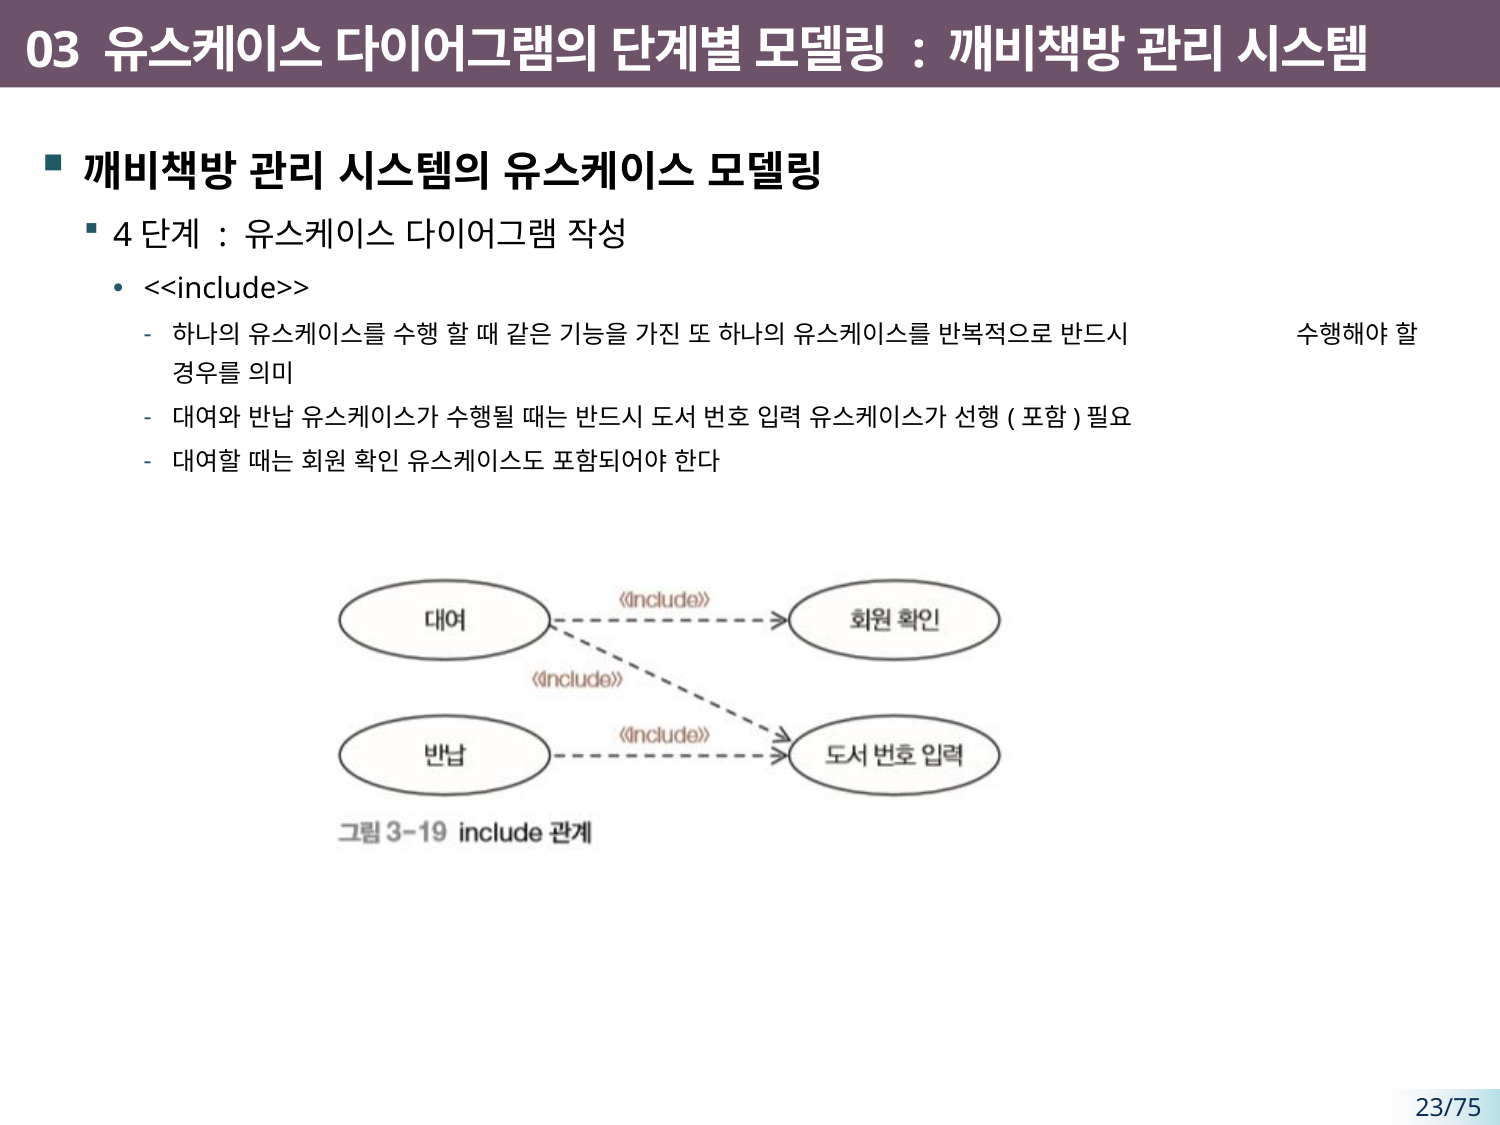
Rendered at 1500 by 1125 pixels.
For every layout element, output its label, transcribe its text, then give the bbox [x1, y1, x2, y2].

list 깨비책방 관리 시스템의 유스케이스 모델링 4단계 : 유스케이스 다이어그램 작성 <<include>> 하나의 유스케이스를 수행 할 때 같은 기능을 가진 또 하나의 유스케이스를 반복적으로 반드시 수행해야 할 경우를 의미 대여와 반납 유스케이스가 수행될 때는 반드시 도서 번호 입력 유스케이스가 선행(포함)필요 대여할 때는 회원 확인 유스케이스도 포함되어야 한다 [10, 126, 1481, 1057]
title 03 유스케이스 다이어그램의 단계별 모델링 : 깨비책방 관리 시스템 [10, 8, 1495, 87]
picture [324, 574, 1014, 858]
